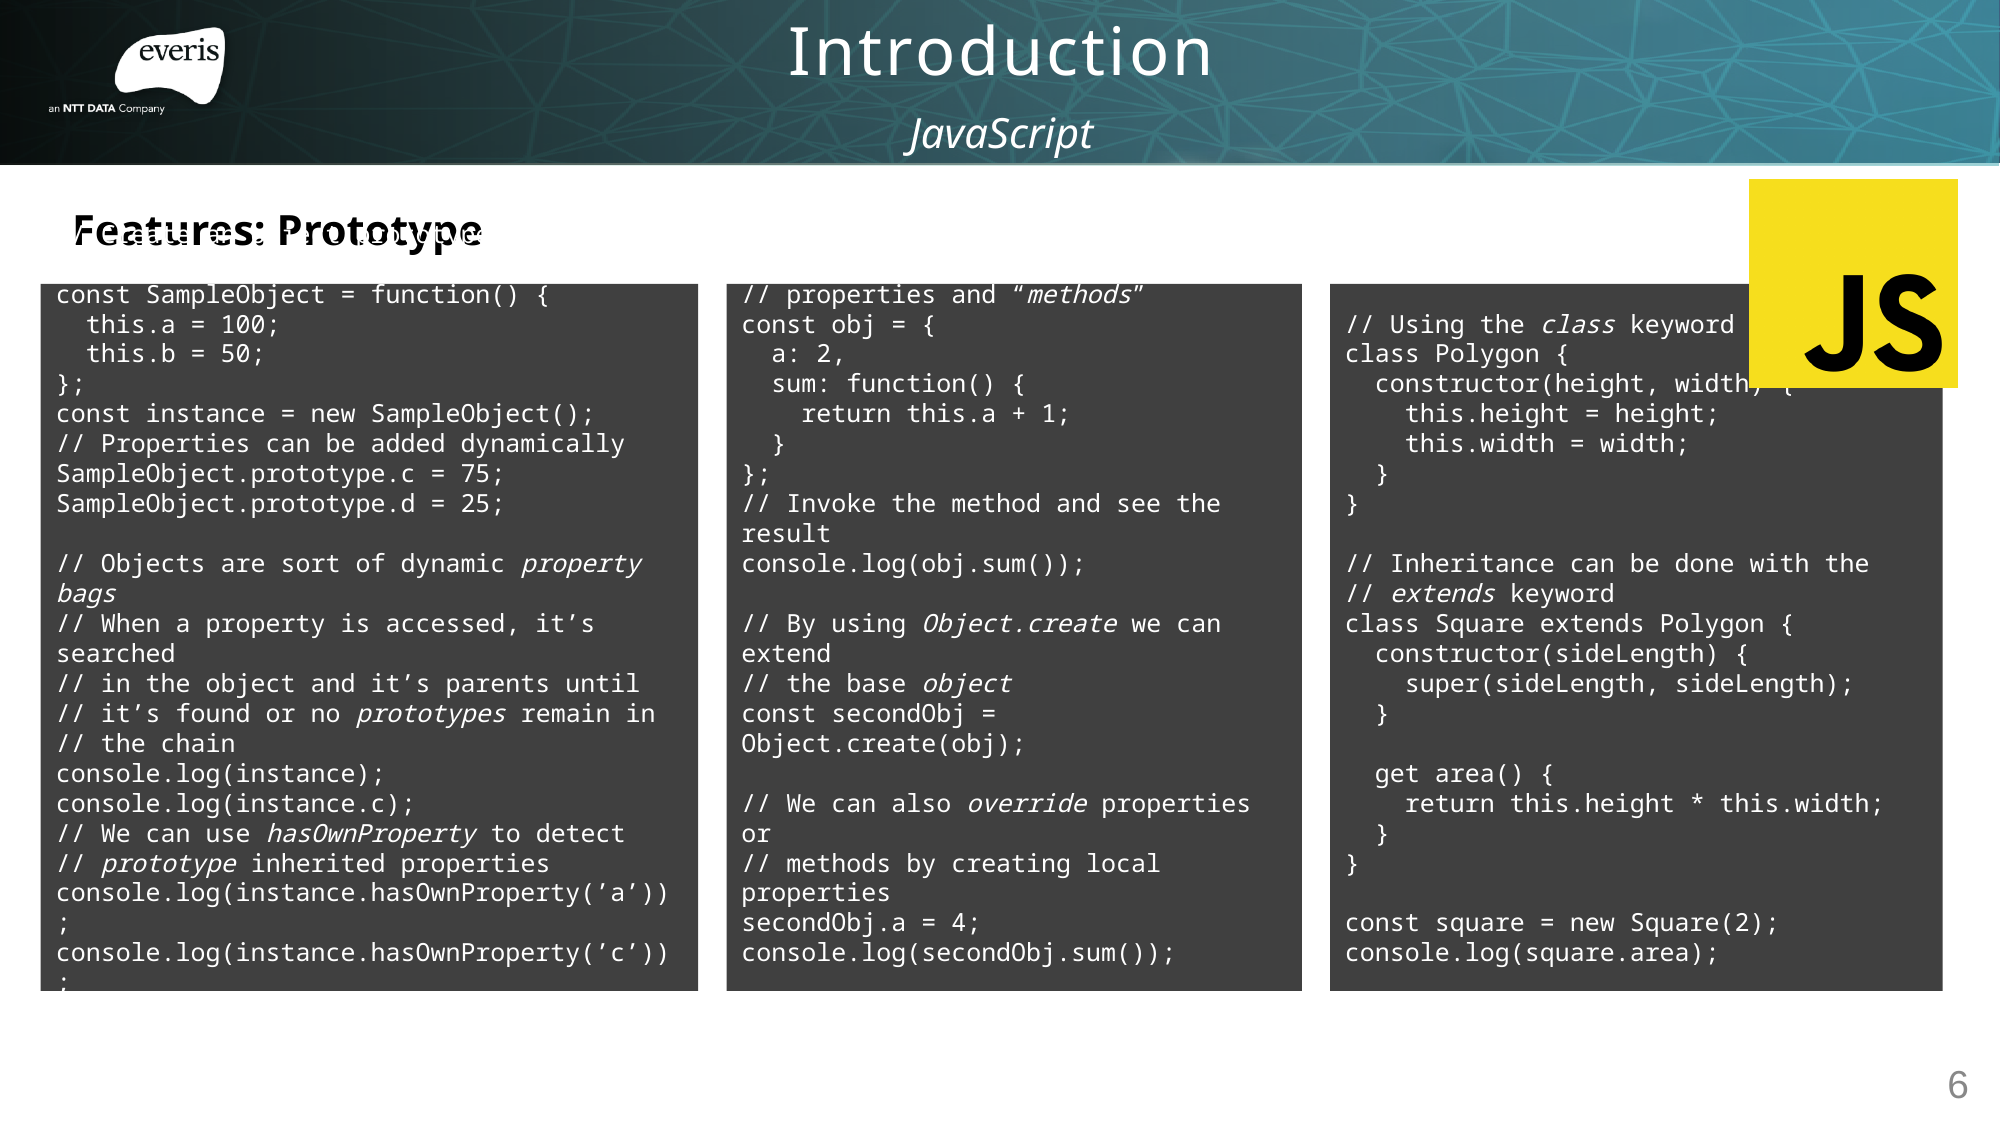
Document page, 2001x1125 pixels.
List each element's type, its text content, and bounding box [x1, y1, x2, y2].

text_box // Create an object instance which has // properties and “methods” const obj = { a: 2, sum: function() { return this.a + 1; } }; // Invoke the method and see the result console.log(obj.sum()); // By using Object.create we can extend // the base object const secondObj = Object.create(obj); // We can also override properties or // methods by creating local properties secondObj.a = 4; console.log(secondObj.sum()); delete secondObj.a; console.log(secondObj.sum()); [726, 283, 1303, 992]
text_box // Using the class keyword class Polygon { constructor(height, width) { this.height = height; this.width = width; } } // Inheritance can be done with the // extends keyword class Square extends Polygon { constructor(sideLength) { super(sideLength, sideLength); } get area() { return this.height * this.width; } } const square = new Square(2); console.log(square.area); [1329, 283, 1944, 992]
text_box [0, 0, 2000, 166]
picture [1749, 179, 1959, 388]
text_box Features: Prototype [57, 195, 1962, 1110]
text_box // Create an object prototype and an instance const SampleObject = function() { this.a = 100; this.b = 50; }; const instance = new SampleObject(); // Properties can be added dynamically SampleObject.prototype.c = 75; SampleObject.prototype.d = 25; // Objects are sort of dynamic property bags // When a property is accessed, it’s searched // in the object and it’s parents until // it’s found or no prototypes remain in // the chain console.log(instance); console.log(instance.c); // We can use hasOwnProperty to detect // prototype inherited properties console.log(instance.hasOwnProperty(’a’)); console.log(instance.hasOwnProperty(’c’)); console.log(instance.hasOwnProperty(’d’)); [40, 283, 699, 992]
picture [37, 15, 236, 126]
